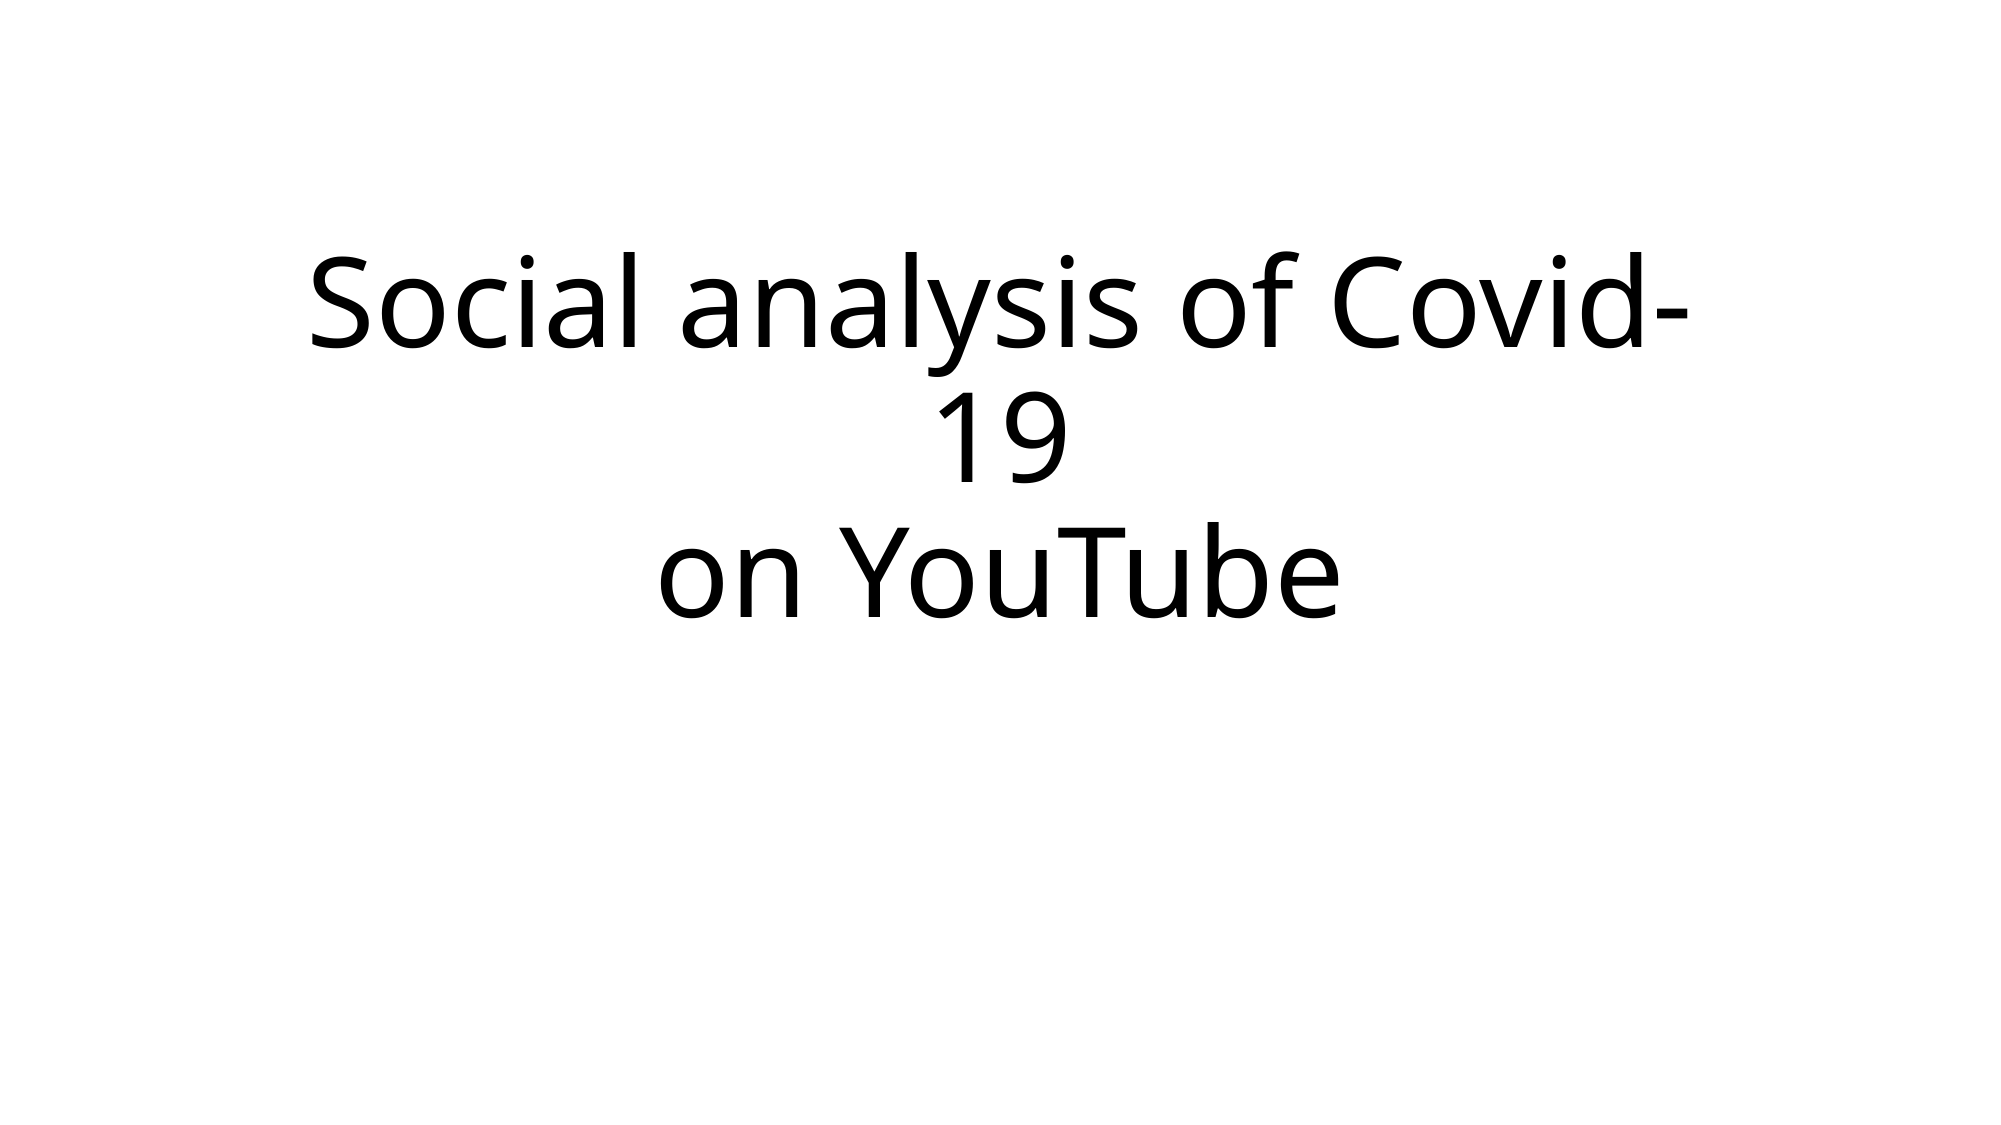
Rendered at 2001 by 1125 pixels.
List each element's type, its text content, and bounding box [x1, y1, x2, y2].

title Social analysis of Covid-19 on YouTube [249, 260, 1750, 653]
